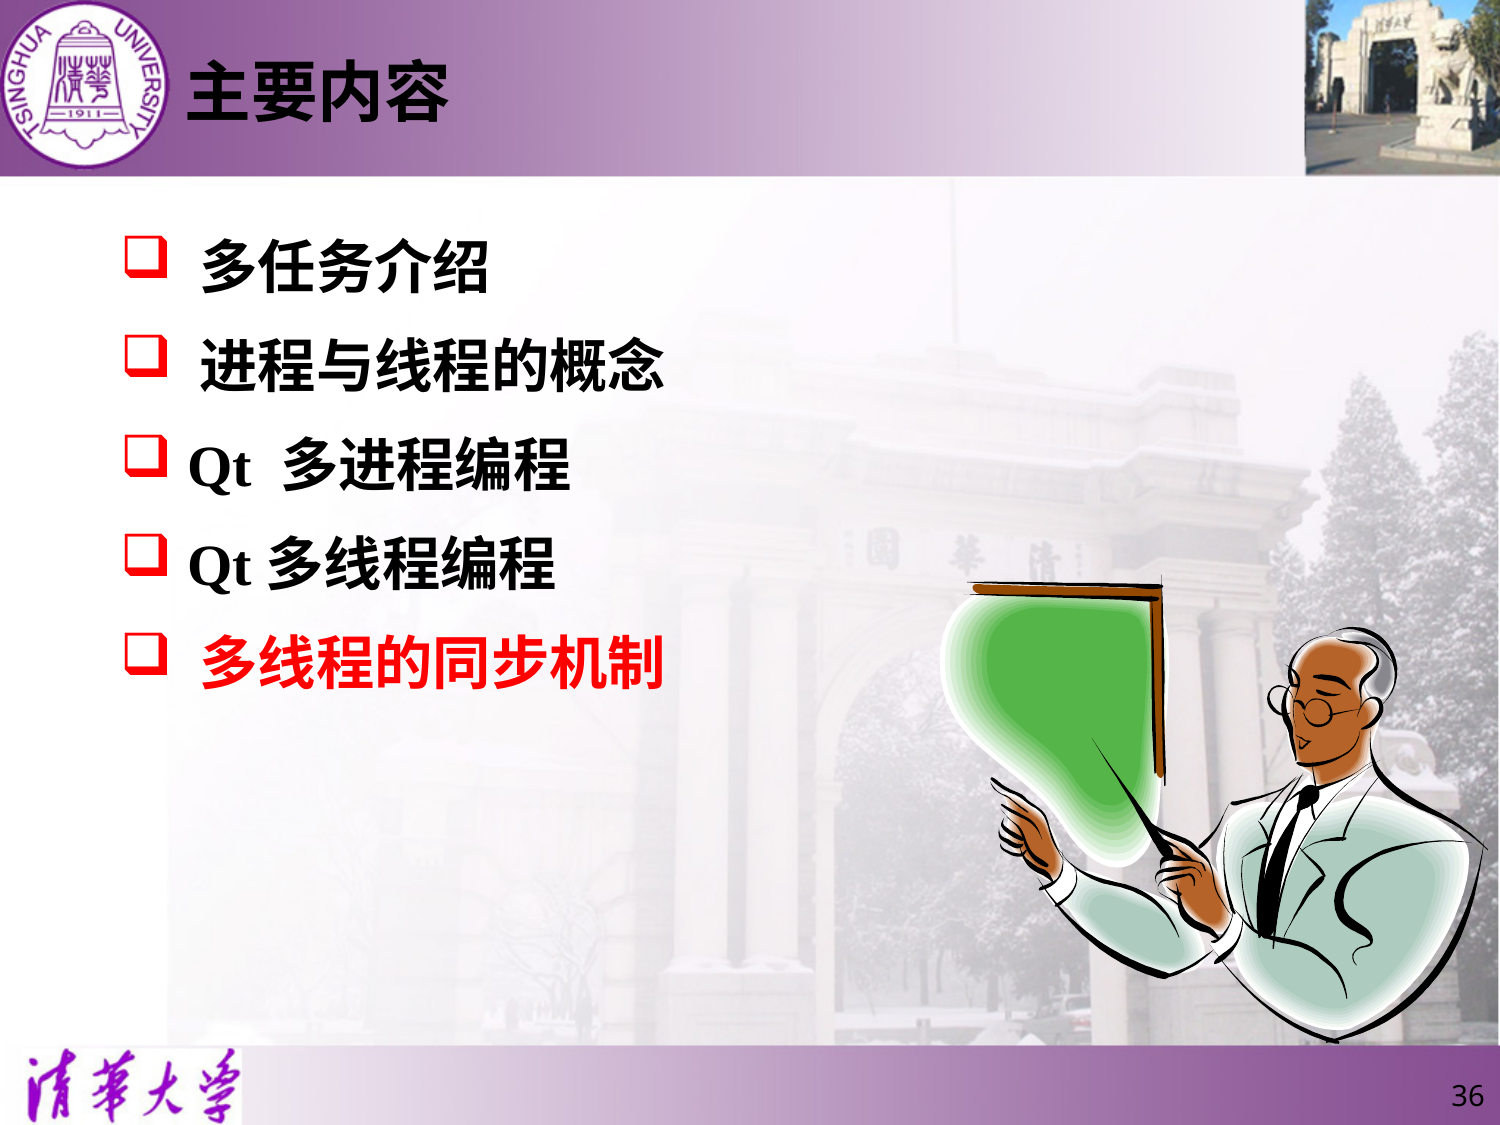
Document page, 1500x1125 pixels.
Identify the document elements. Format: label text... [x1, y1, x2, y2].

title 主要内容 [169, 0, 1448, 138]
picture [0, 0, 1500, 1125]
text_box 多任务介绍 进程与线程的概念 Qt 多进程编程 Qt多线程编程 多线程的同步机制 [105, 222, 1400, 704]
slide_number 36 [1187, 1049, 1500, 1125]
